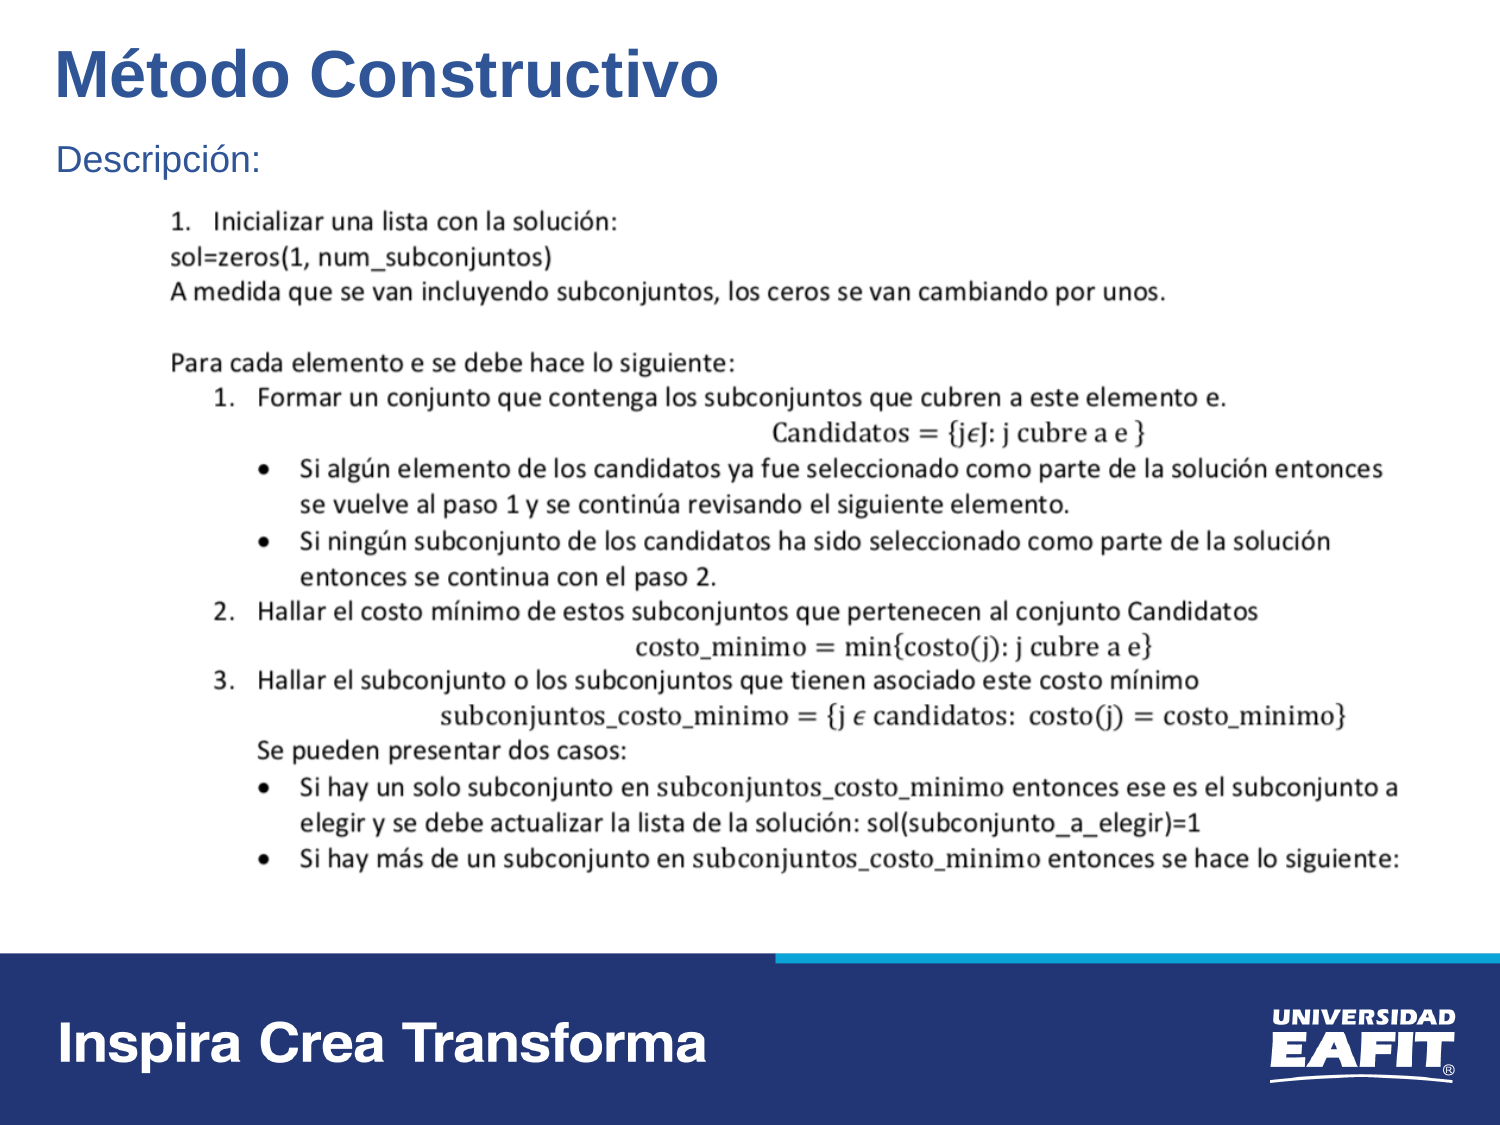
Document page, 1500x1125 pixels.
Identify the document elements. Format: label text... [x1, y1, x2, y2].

text_box Método Constructivo [39, 23, 1175, 119]
picture [0, 0, 1500, 1125]
text_box Descripción: [40, 127, 287, 207]
